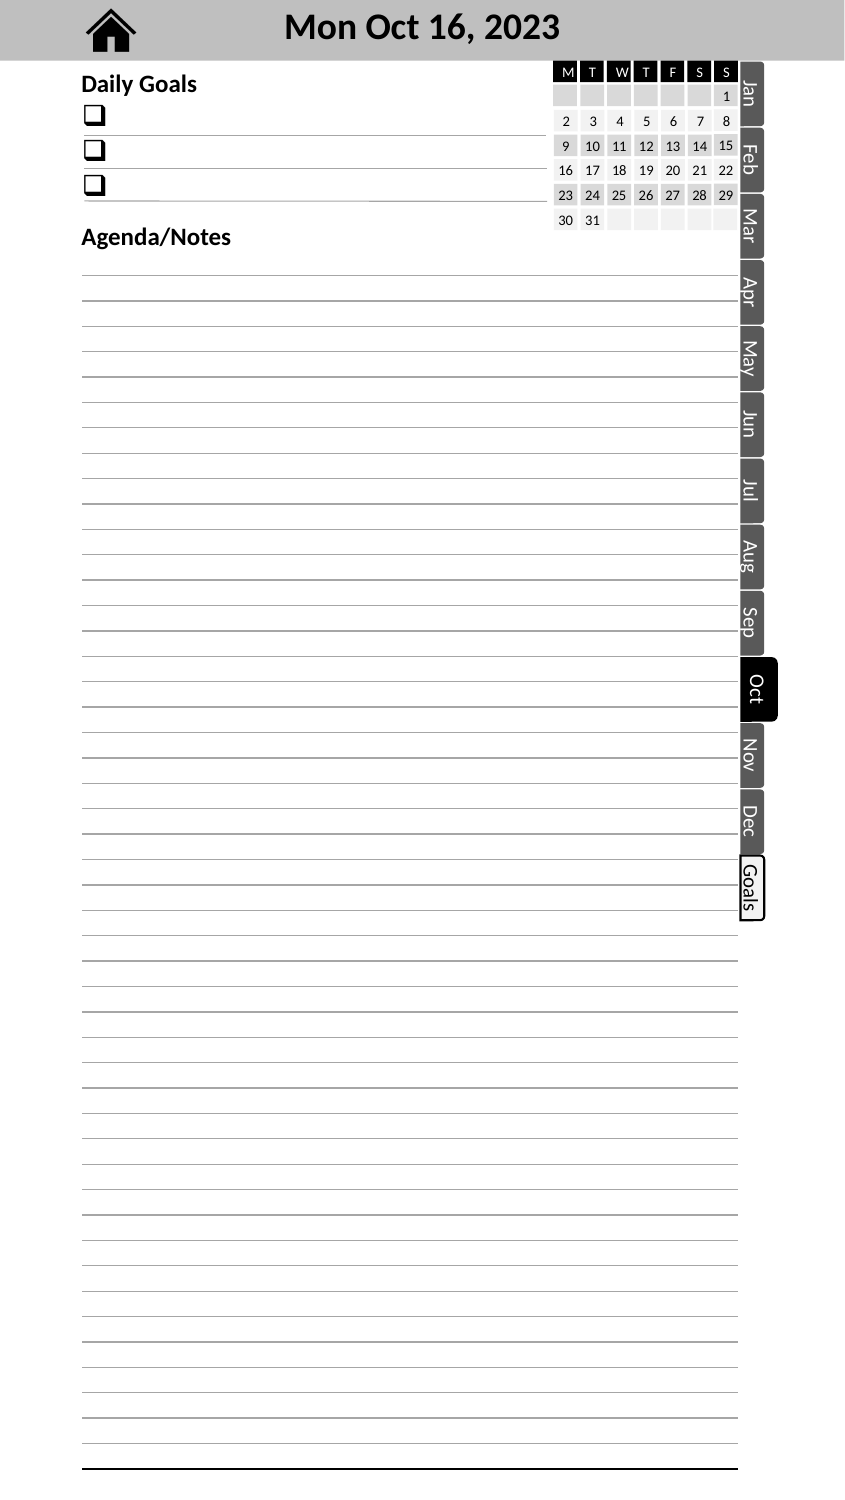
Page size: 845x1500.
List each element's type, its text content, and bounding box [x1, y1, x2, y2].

list Mon Oct 16, 2023 [190, 0, 655, 61]
picture [82, 1, 140, 59]
